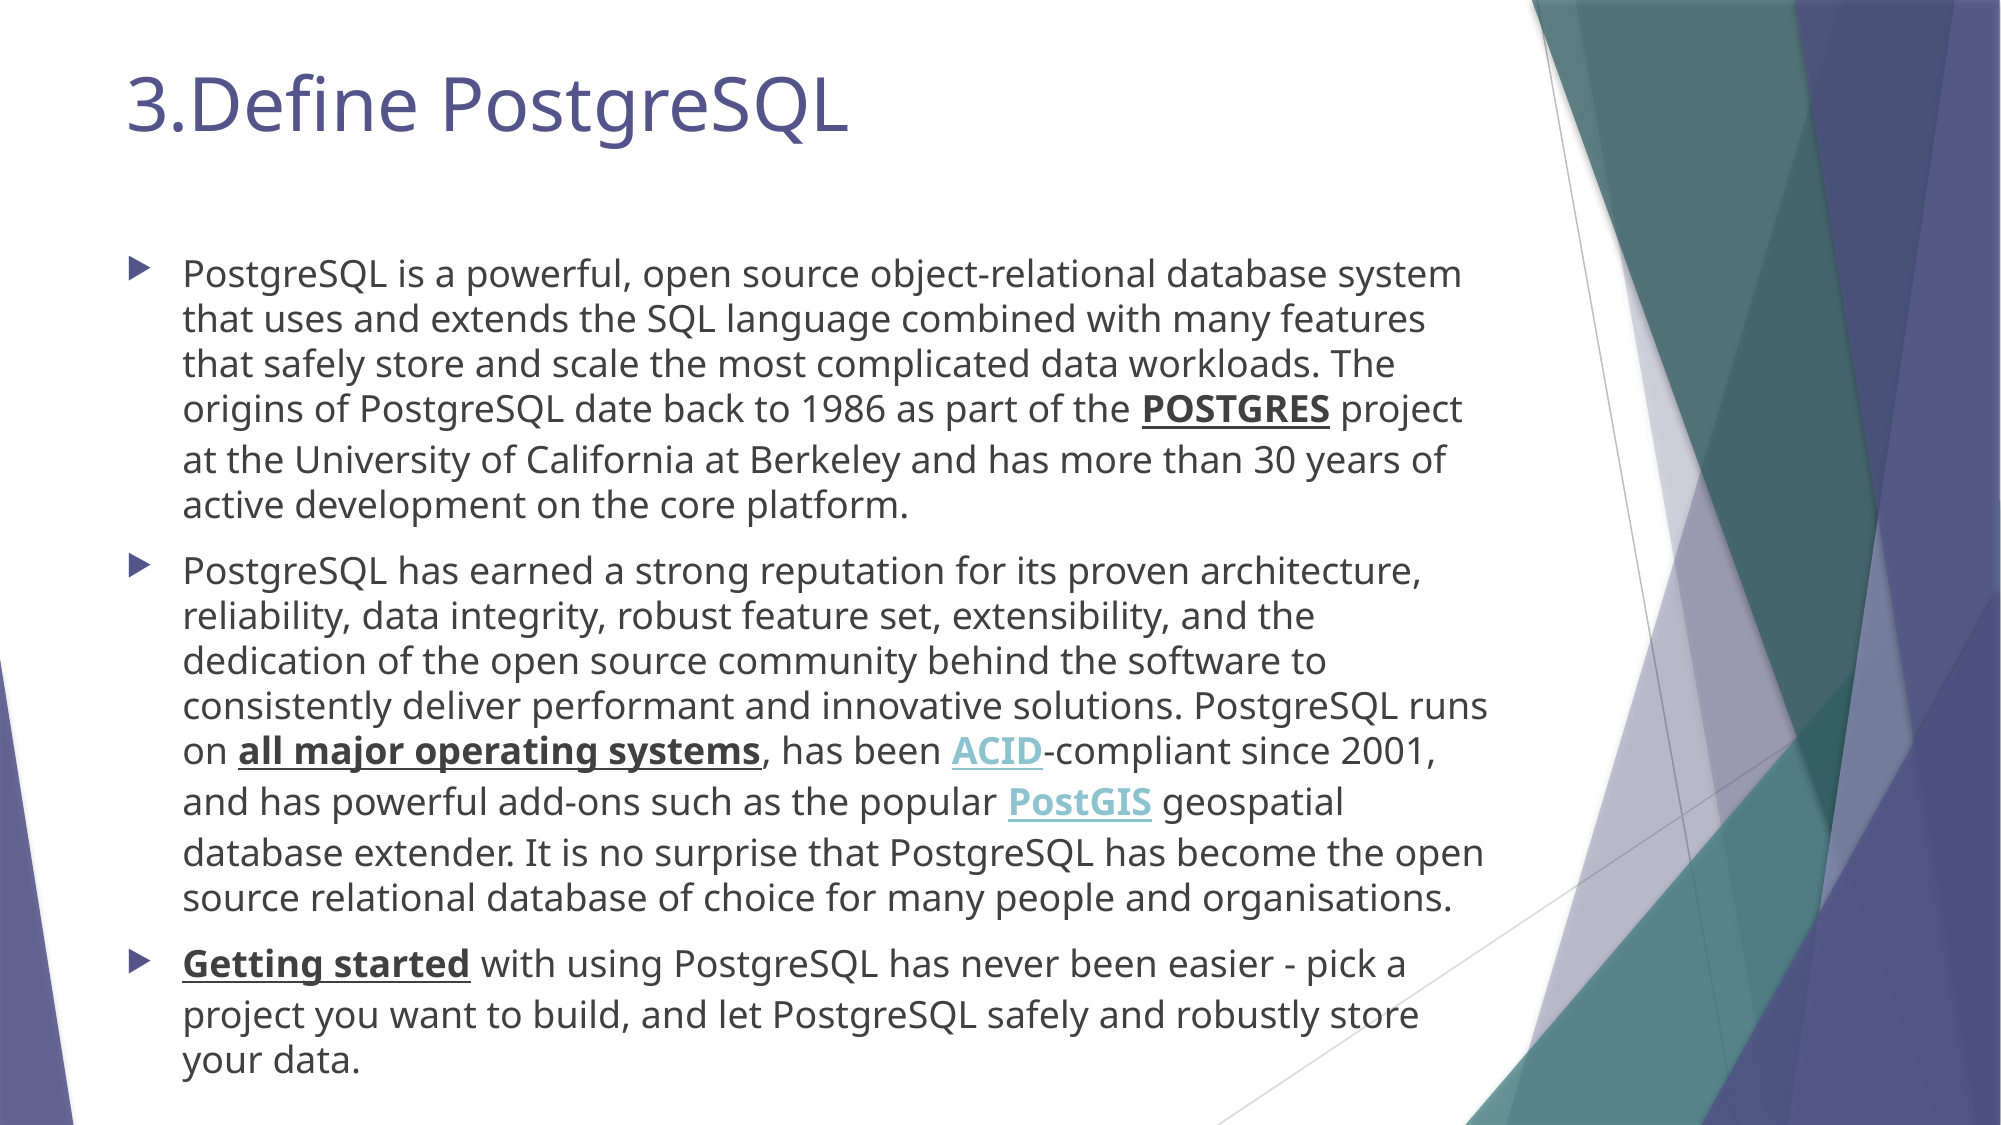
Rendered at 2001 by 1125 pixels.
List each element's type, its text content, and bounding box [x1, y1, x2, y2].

title 3.Define PostgreSQL [111, 48, 1522, 200]
list PostgreSQL is a powerful, open source object-relational database system that uses and extends the SQL language combined with many features that safely store and scale the most complicated data workloads. The origins of PostgreSQL date back to 1986 as part of the POSTGRES project at the University of California at Berkeley and has more than 30 years of active development on the core platform. PostgreSQL has earned a strong reputation for its proven architecture, reliability, data integrity, robust feature set, extensibility, and the dedication of the open source community behind the software to consistently deliver performant and innovative solutions. PostgreSQL runs on all major operating systems, has been ACID-compliant since 2001, and has powerful add-ons such as the popular PostGIS geospatial database extender. It is no surprise that PostgreSQL has become the open source relational database of choice for many people and organisations. Getting started with using PostgreSQL has never been easier - pick a project you want to build, and let PostgreSQL safely and robustly store your data. [111, 242, 1522, 1123]
